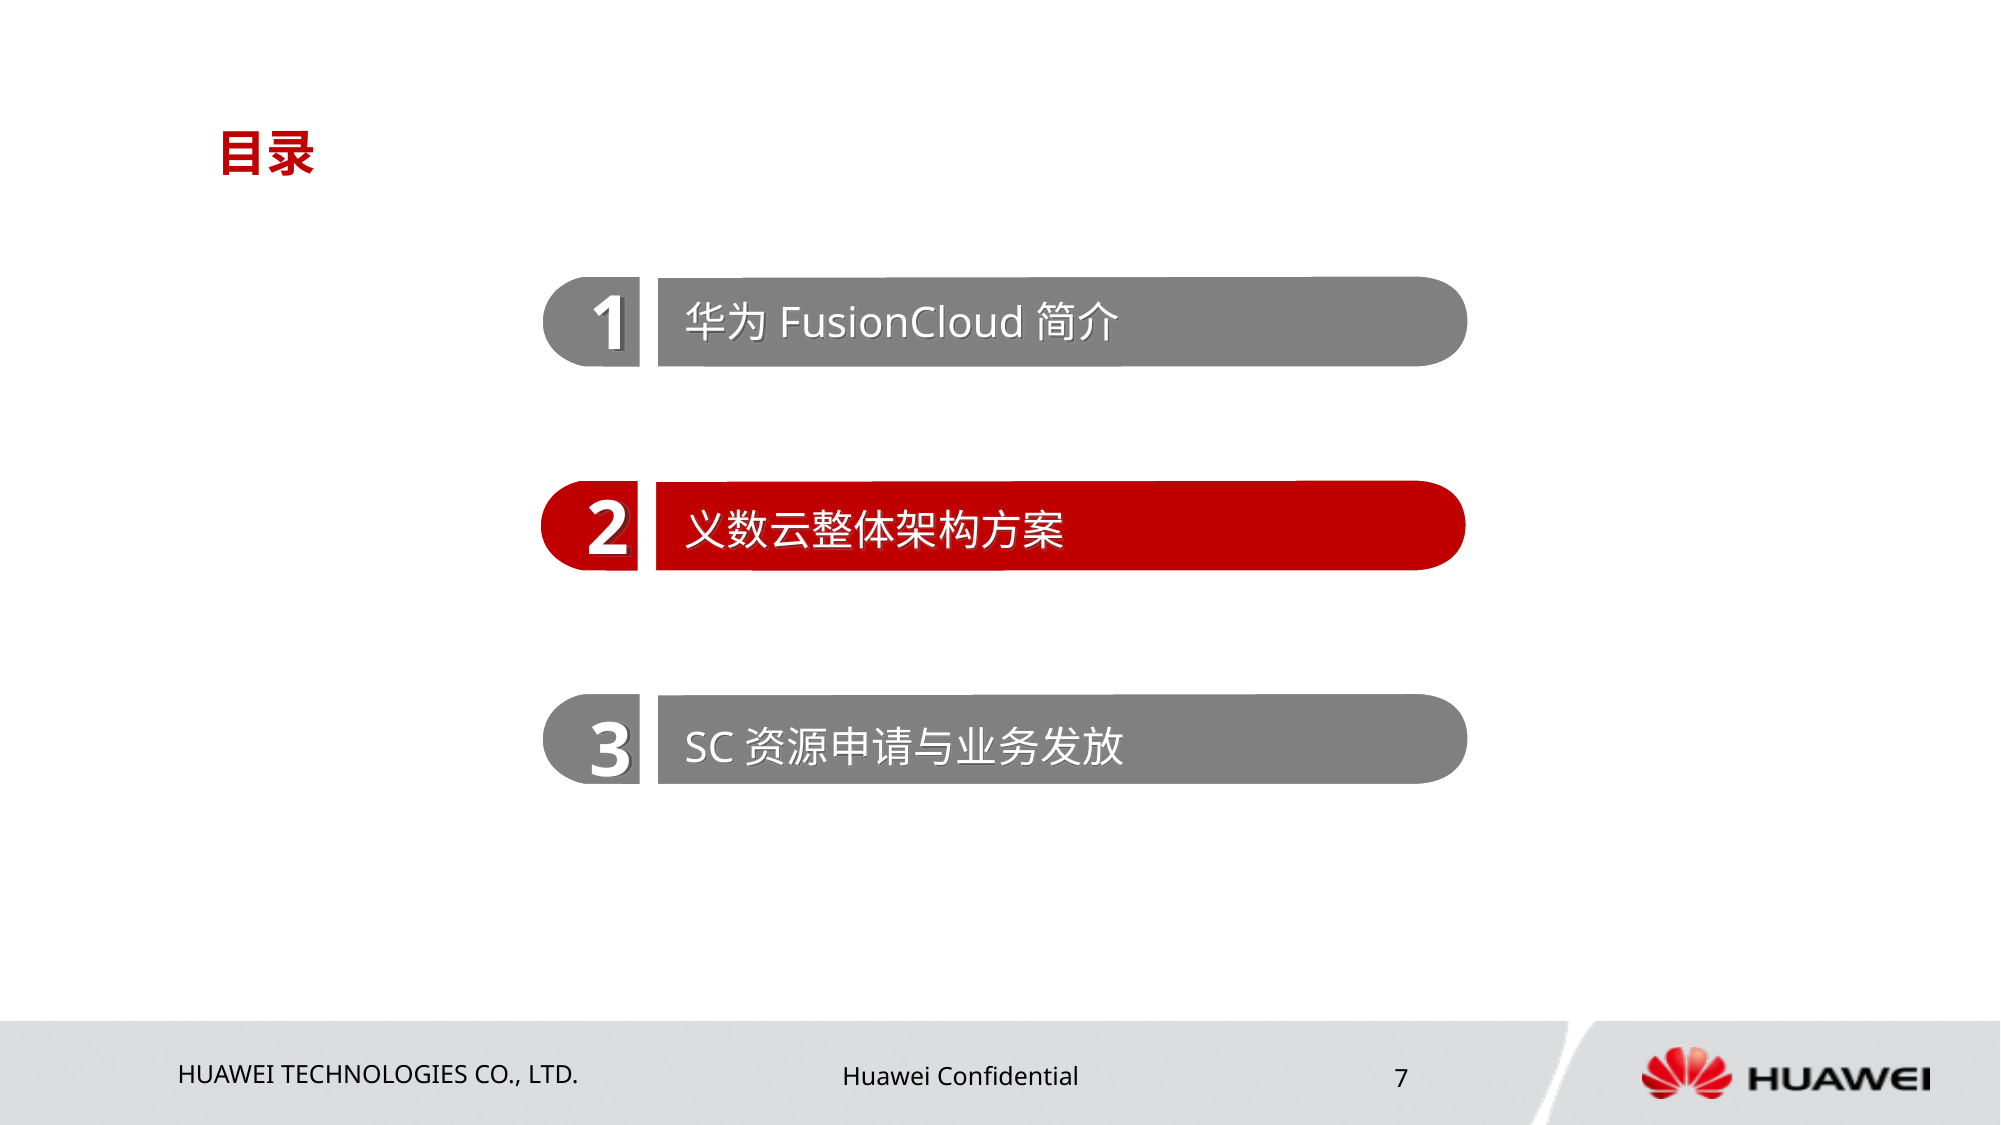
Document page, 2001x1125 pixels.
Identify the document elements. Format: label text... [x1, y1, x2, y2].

text_box [656, 692, 1469, 786]
text_box 3 [574, 693, 625, 799]
title 目录 [196, 90, 437, 213]
text_box SC资源申请与业务发放 [669, 713, 1449, 779]
text_box 2 [571, 472, 622, 477]
text_box 华为FusionCloud简介 [669, 287, 1373, 354]
picture [0, 1021, 2001, 1125]
text_box [629, 275, 642, 369]
text_box [541, 694, 574, 783]
text_box 1 [574, 267, 625, 373]
text_box [541, 277, 574, 366]
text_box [538, 478, 1468, 573]
text_box [581, 692, 642, 786]
text_box [656, 275, 1469, 369]
